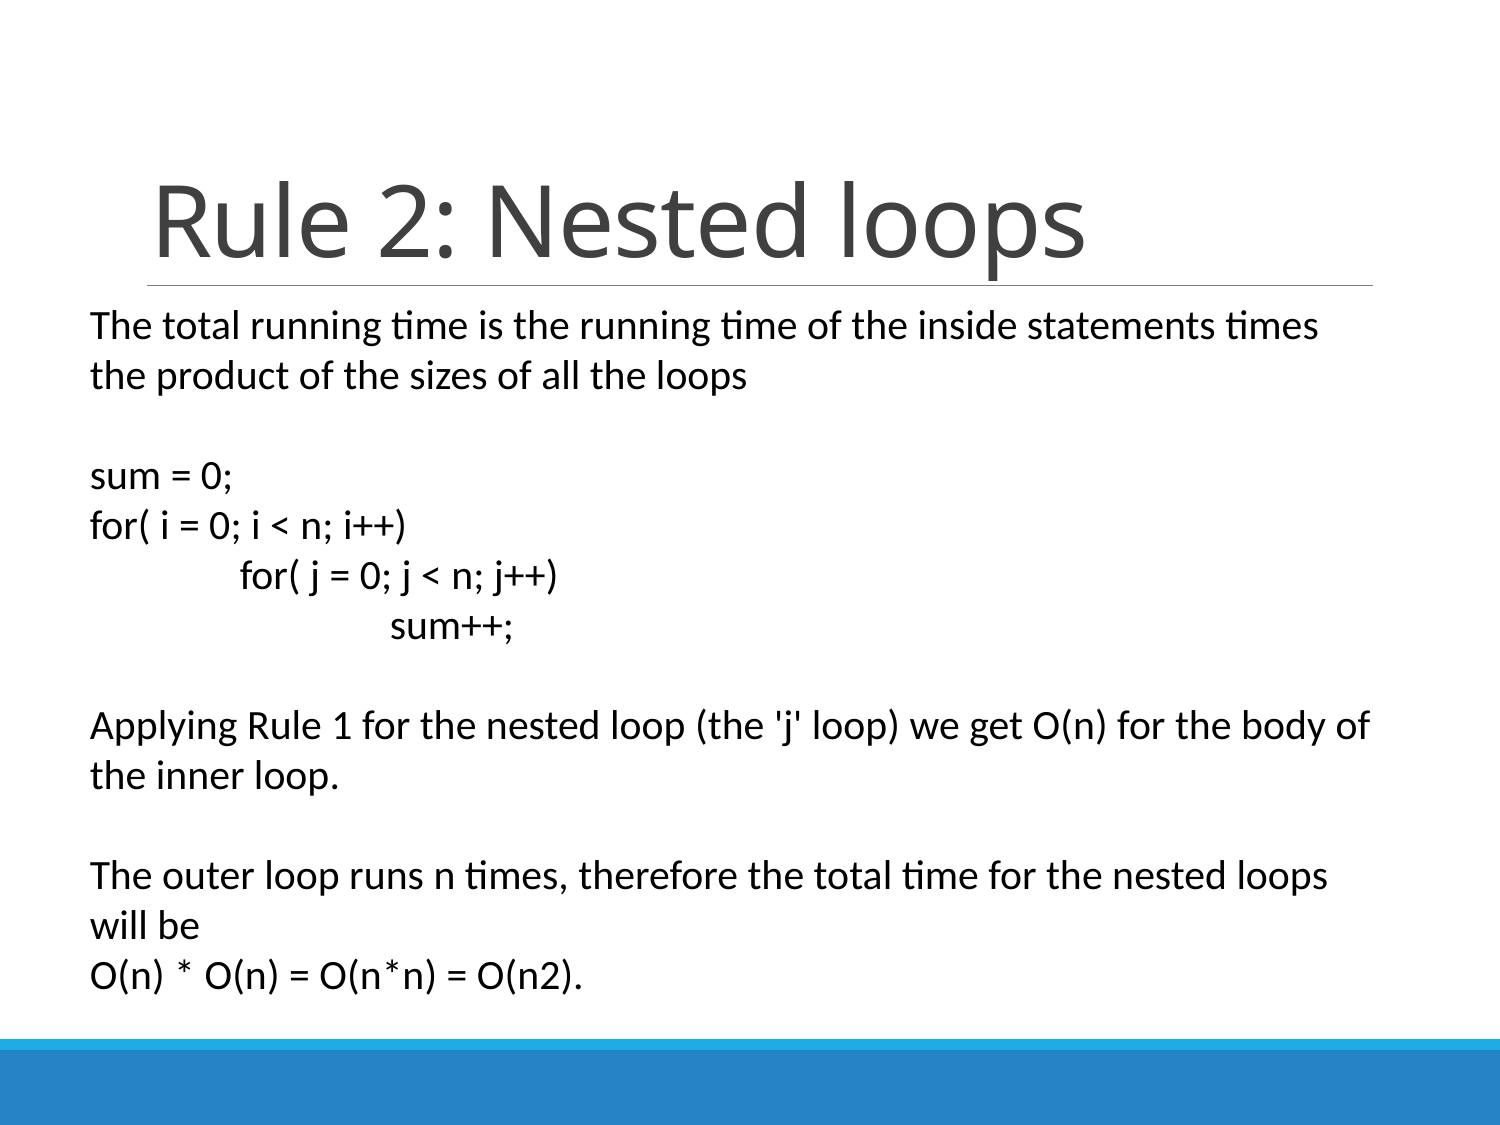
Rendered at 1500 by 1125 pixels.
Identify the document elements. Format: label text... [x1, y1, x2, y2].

text_box The total running time is the running time of the inside statements times the product of the sizes of all the loops sum = 0; for( i = 0; i < n; i++) for( j = 0; j < n; j++) sum++; Applying Rule 1 for the nested loop (the 'j' loop) we get O(n) for the body of the inner loop. The outer loop runs n times, therefore the total time for the nested loops will be O(n) * O(n) = O(n*n) = O(n2). [75, 239, 1400, 1006]
title Rule 2: Nested loops [135, 47, 1373, 239]
